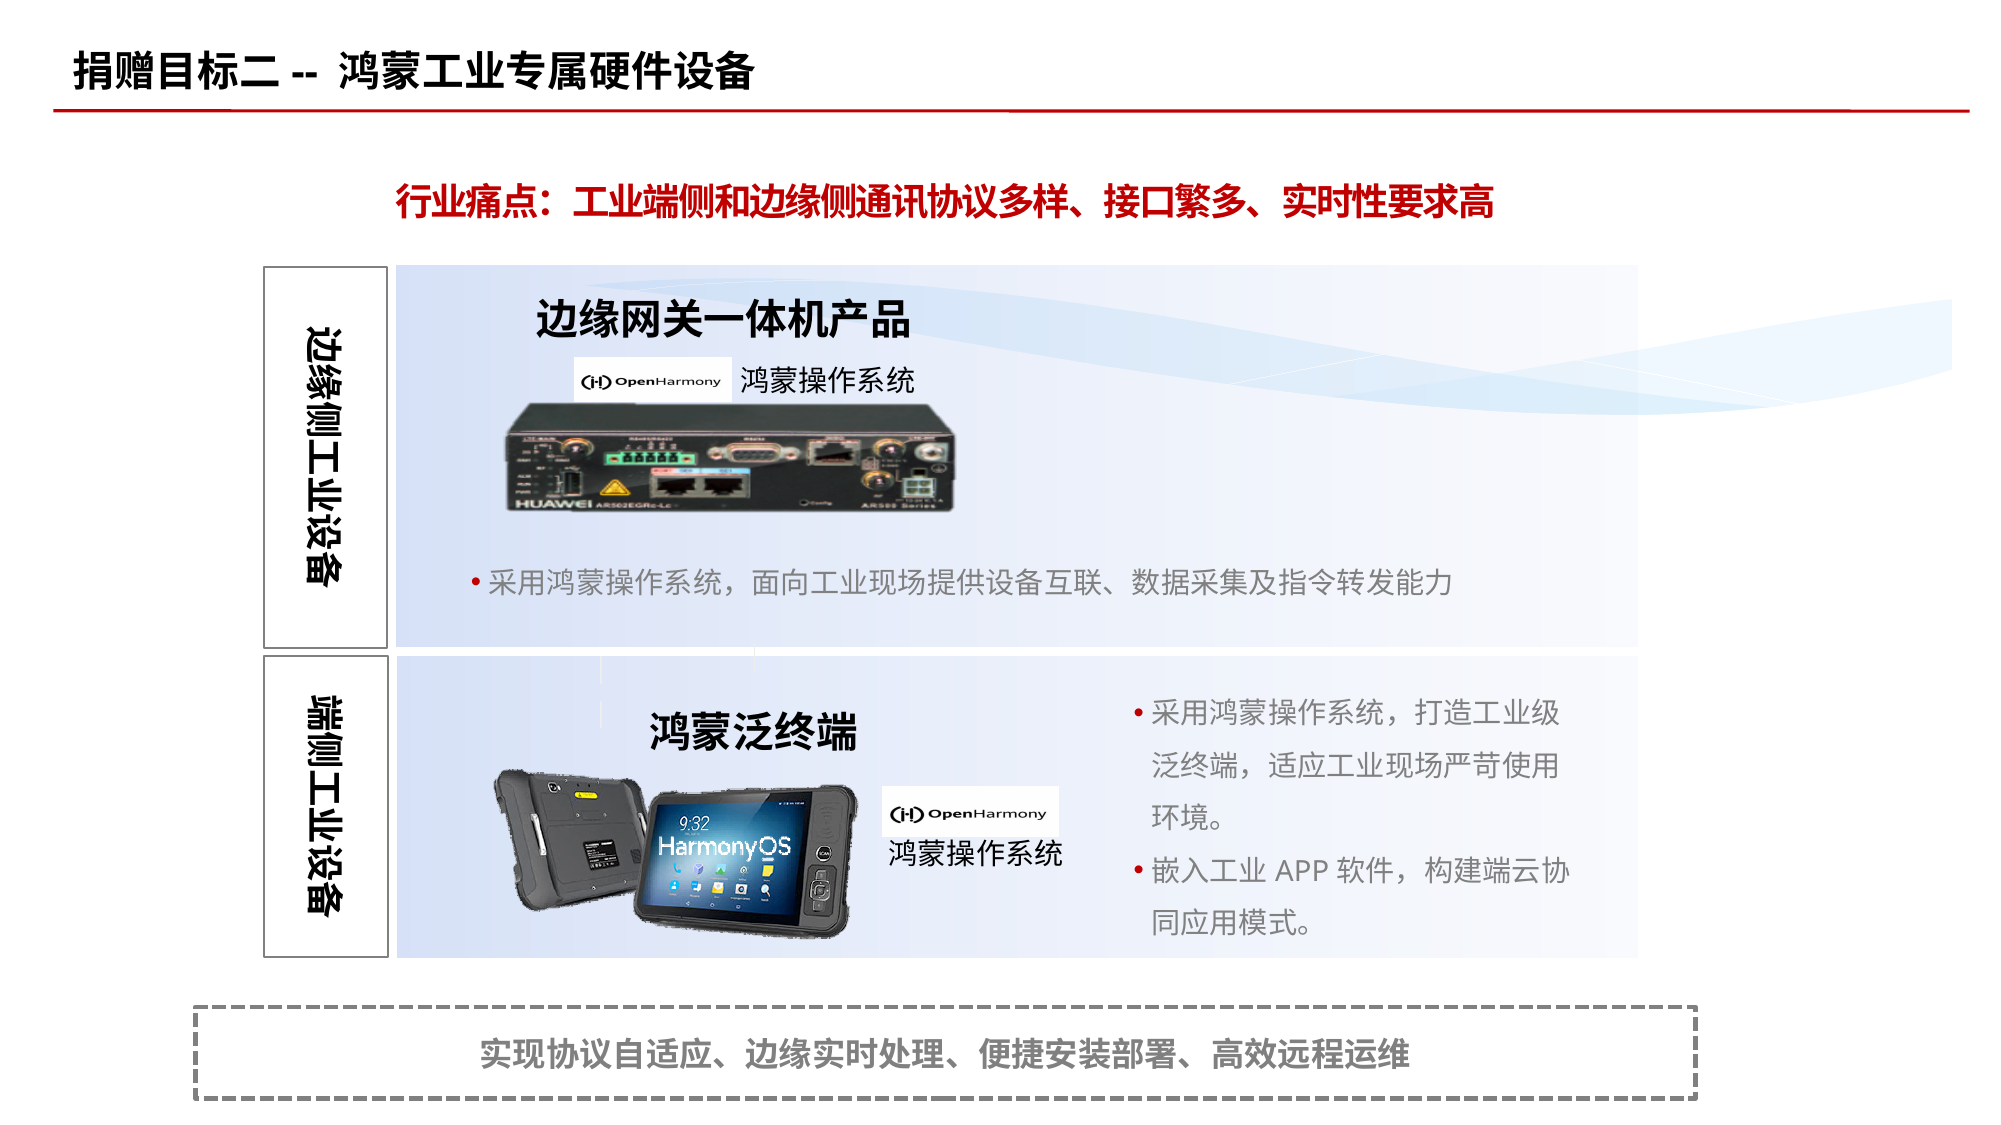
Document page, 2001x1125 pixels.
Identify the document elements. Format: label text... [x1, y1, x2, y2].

picture [882, 786, 1059, 837]
text_box 捐赠目标二-- 鸿蒙工业专属硬件设备 [57, 37, 772, 103]
text_box [395, 265, 1639, 648]
text_box 鸿蒙操作系统 [873, 828, 1080, 879]
text_box 边缘网关一体机产品 [522, 270, 946, 351]
text_box 实现协议自适应、边缘实时处理、便捷安装部署、高效远程运维 [194, 1006, 1697, 1100]
text_box 边缘侧工业设备 [263, 266, 388, 649]
text_box [396, 655, 1639, 958]
picture [574, 357, 732, 402]
text_box 鸿蒙泛终端 [574, 683, 933, 764]
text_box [471, 355, 994, 529]
text_box 行业痛点：工业端侧和边缘侧通讯协议多样、接口繁多、实时性要求高 [195, 170, 1696, 231]
text_box 采用鸿蒙操作系统，面向工业现场提供设备互联、数据采集及指令转发能力 [456, 546, 1604, 607]
picture [487, 754, 872, 941]
text_box 端侧工业设备 [263, 655, 389, 958]
text_box 采用鸿蒙操作系统，打造工业级泛终端，适应工业现场严苛使用环境。 嵌入工业APP软件，构建端云协同应用模式。 [1118, 669, 1591, 947]
